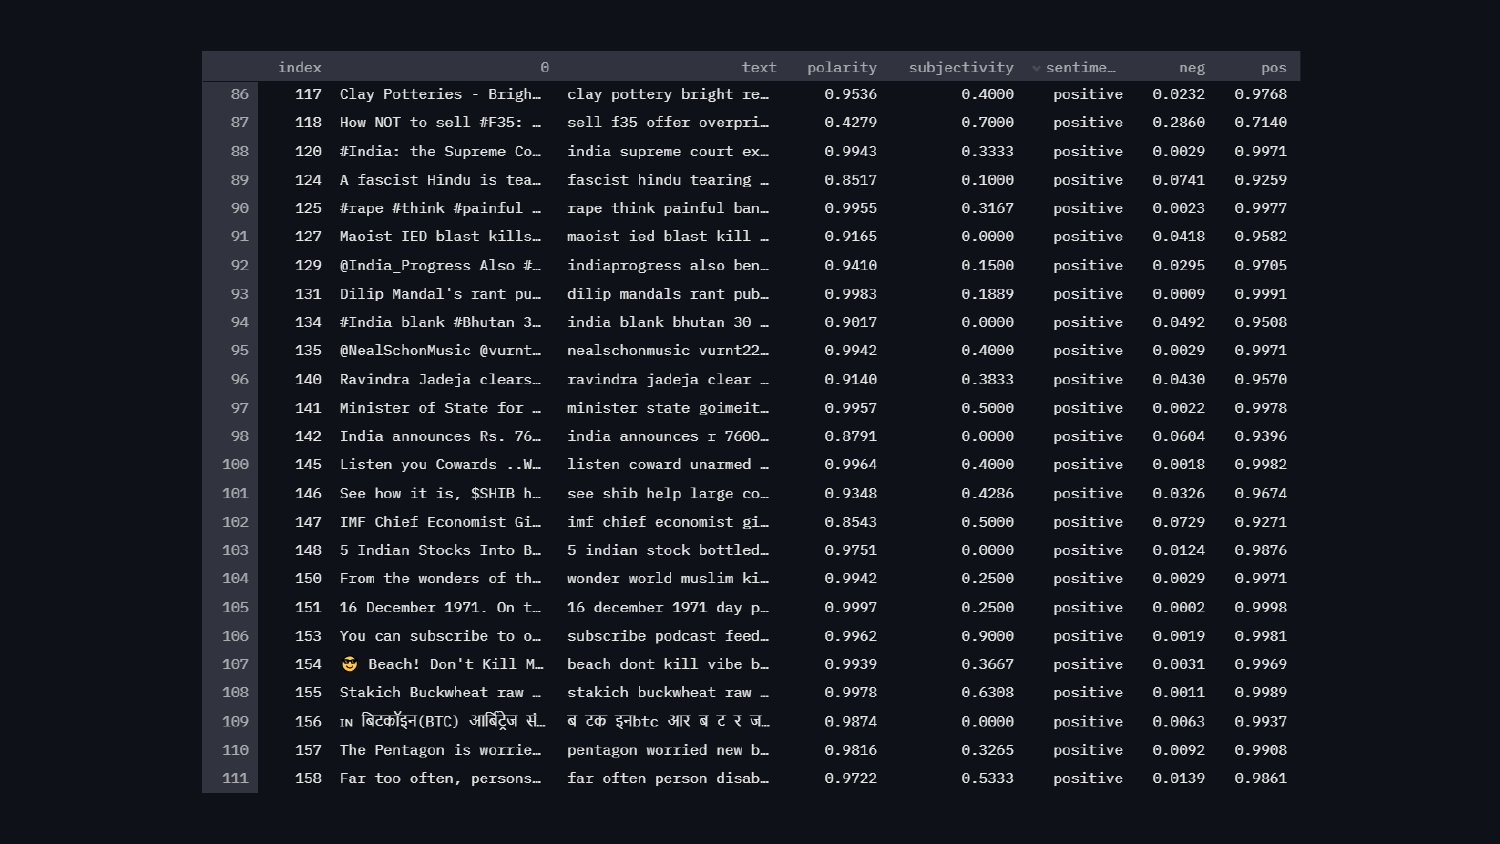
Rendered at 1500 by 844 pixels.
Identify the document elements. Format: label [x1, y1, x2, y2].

picture [199, 51, 1301, 793]
